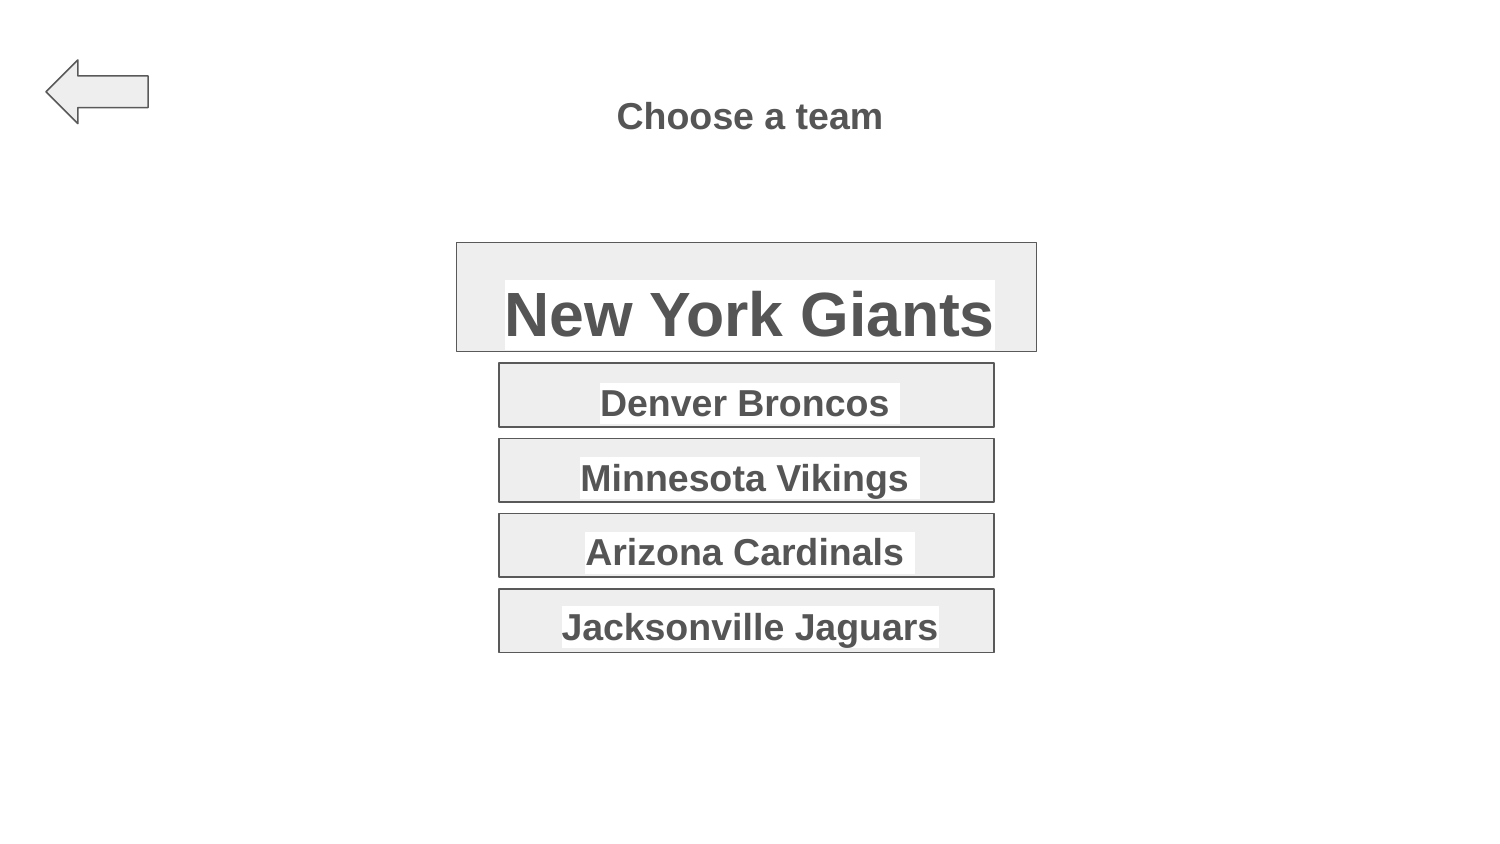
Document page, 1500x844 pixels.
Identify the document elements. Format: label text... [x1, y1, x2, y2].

title Choose a team [51, 60, 1449, 169]
title New York Giants Denver Broncos Minnesota Vikings Arizona Cardinals Jacksonville Jaguars [51, 169, 1449, 810]
text_box [46, 59, 149, 124]
